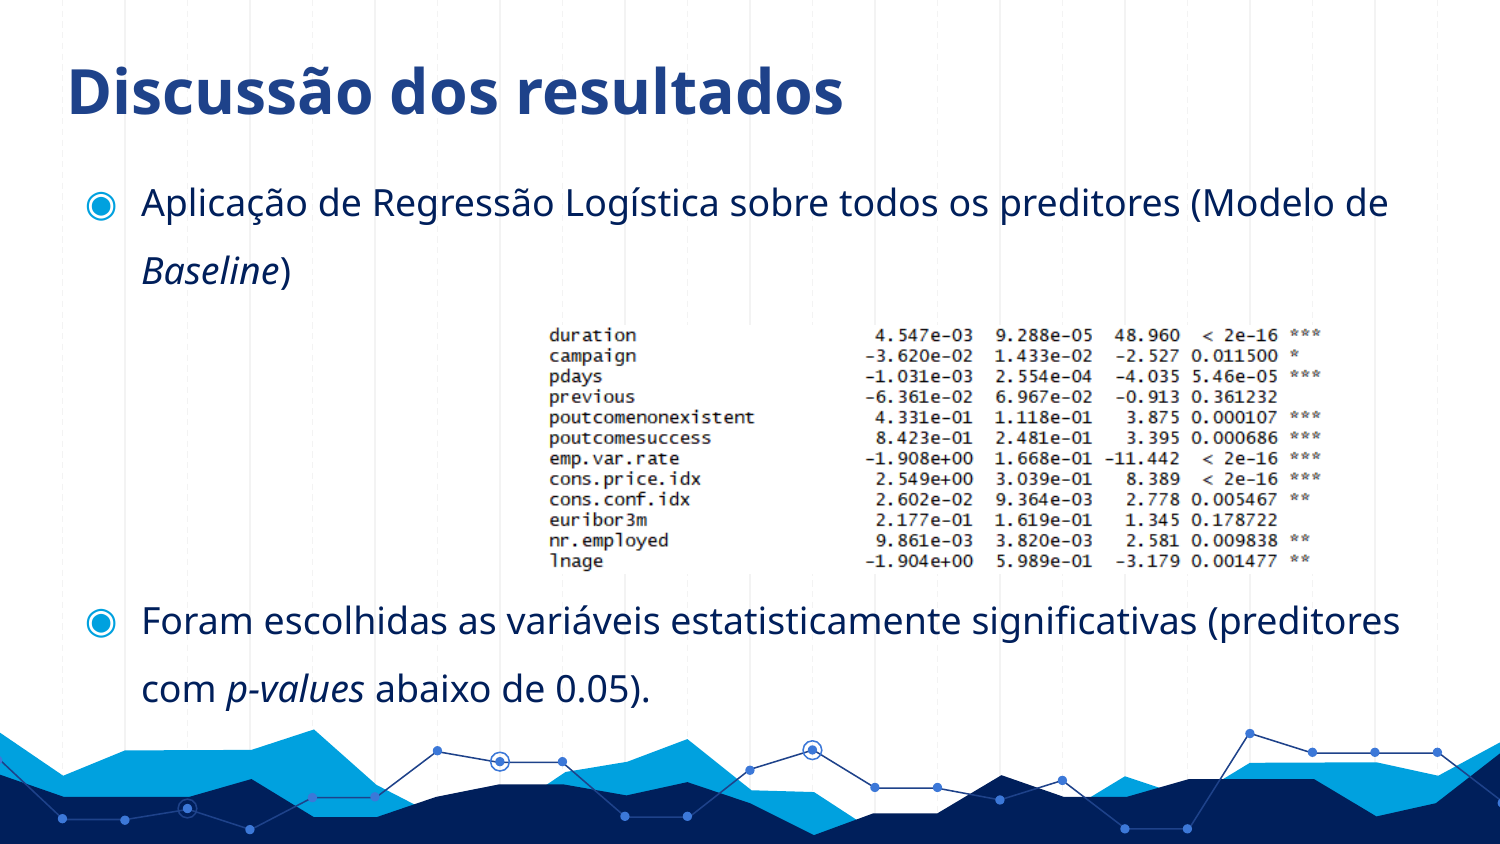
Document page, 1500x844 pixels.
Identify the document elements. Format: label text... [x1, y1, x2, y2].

title Discussão dos resultados [51, 48, 1000, 141]
picture [541, 325, 1360, 574]
list Aplicação de Regressão Logística sobre todos os preditores (Modelo de Baseline) Foram escolhidas as variáveis estatisticamente significativas (preditores com p-values abaixo de 0.05). [51, 141, 1449, 714]
